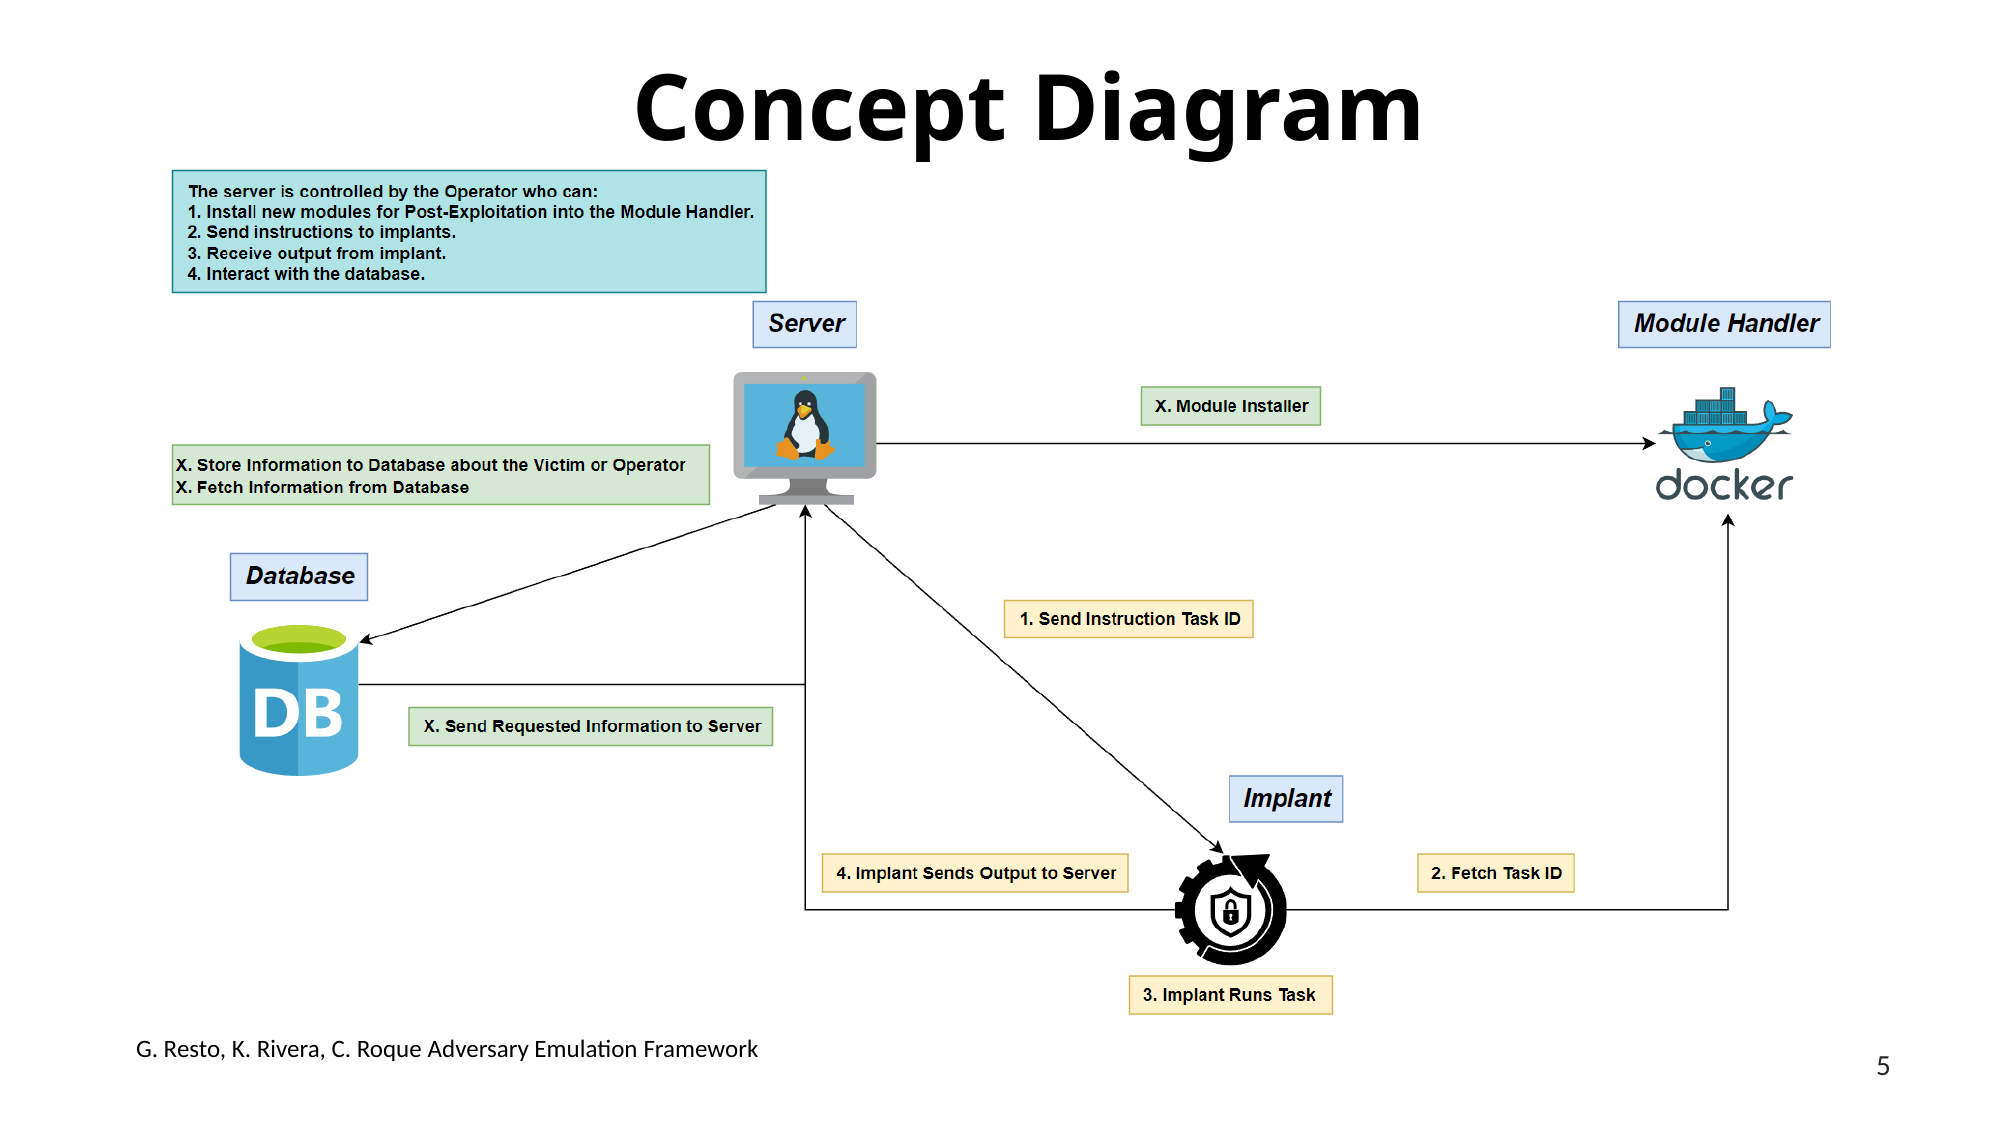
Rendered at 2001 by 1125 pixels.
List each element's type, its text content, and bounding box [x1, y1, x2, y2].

text_box 5 [1861, 1038, 1907, 1089]
picture [169, 167, 1831, 1016]
text_box Concept Diagram [618, 29, 1681, 166]
text_box G. Resto, K. Rivera, C. Roque Adversary Emulation Framework [121, 1024, 1339, 1070]
